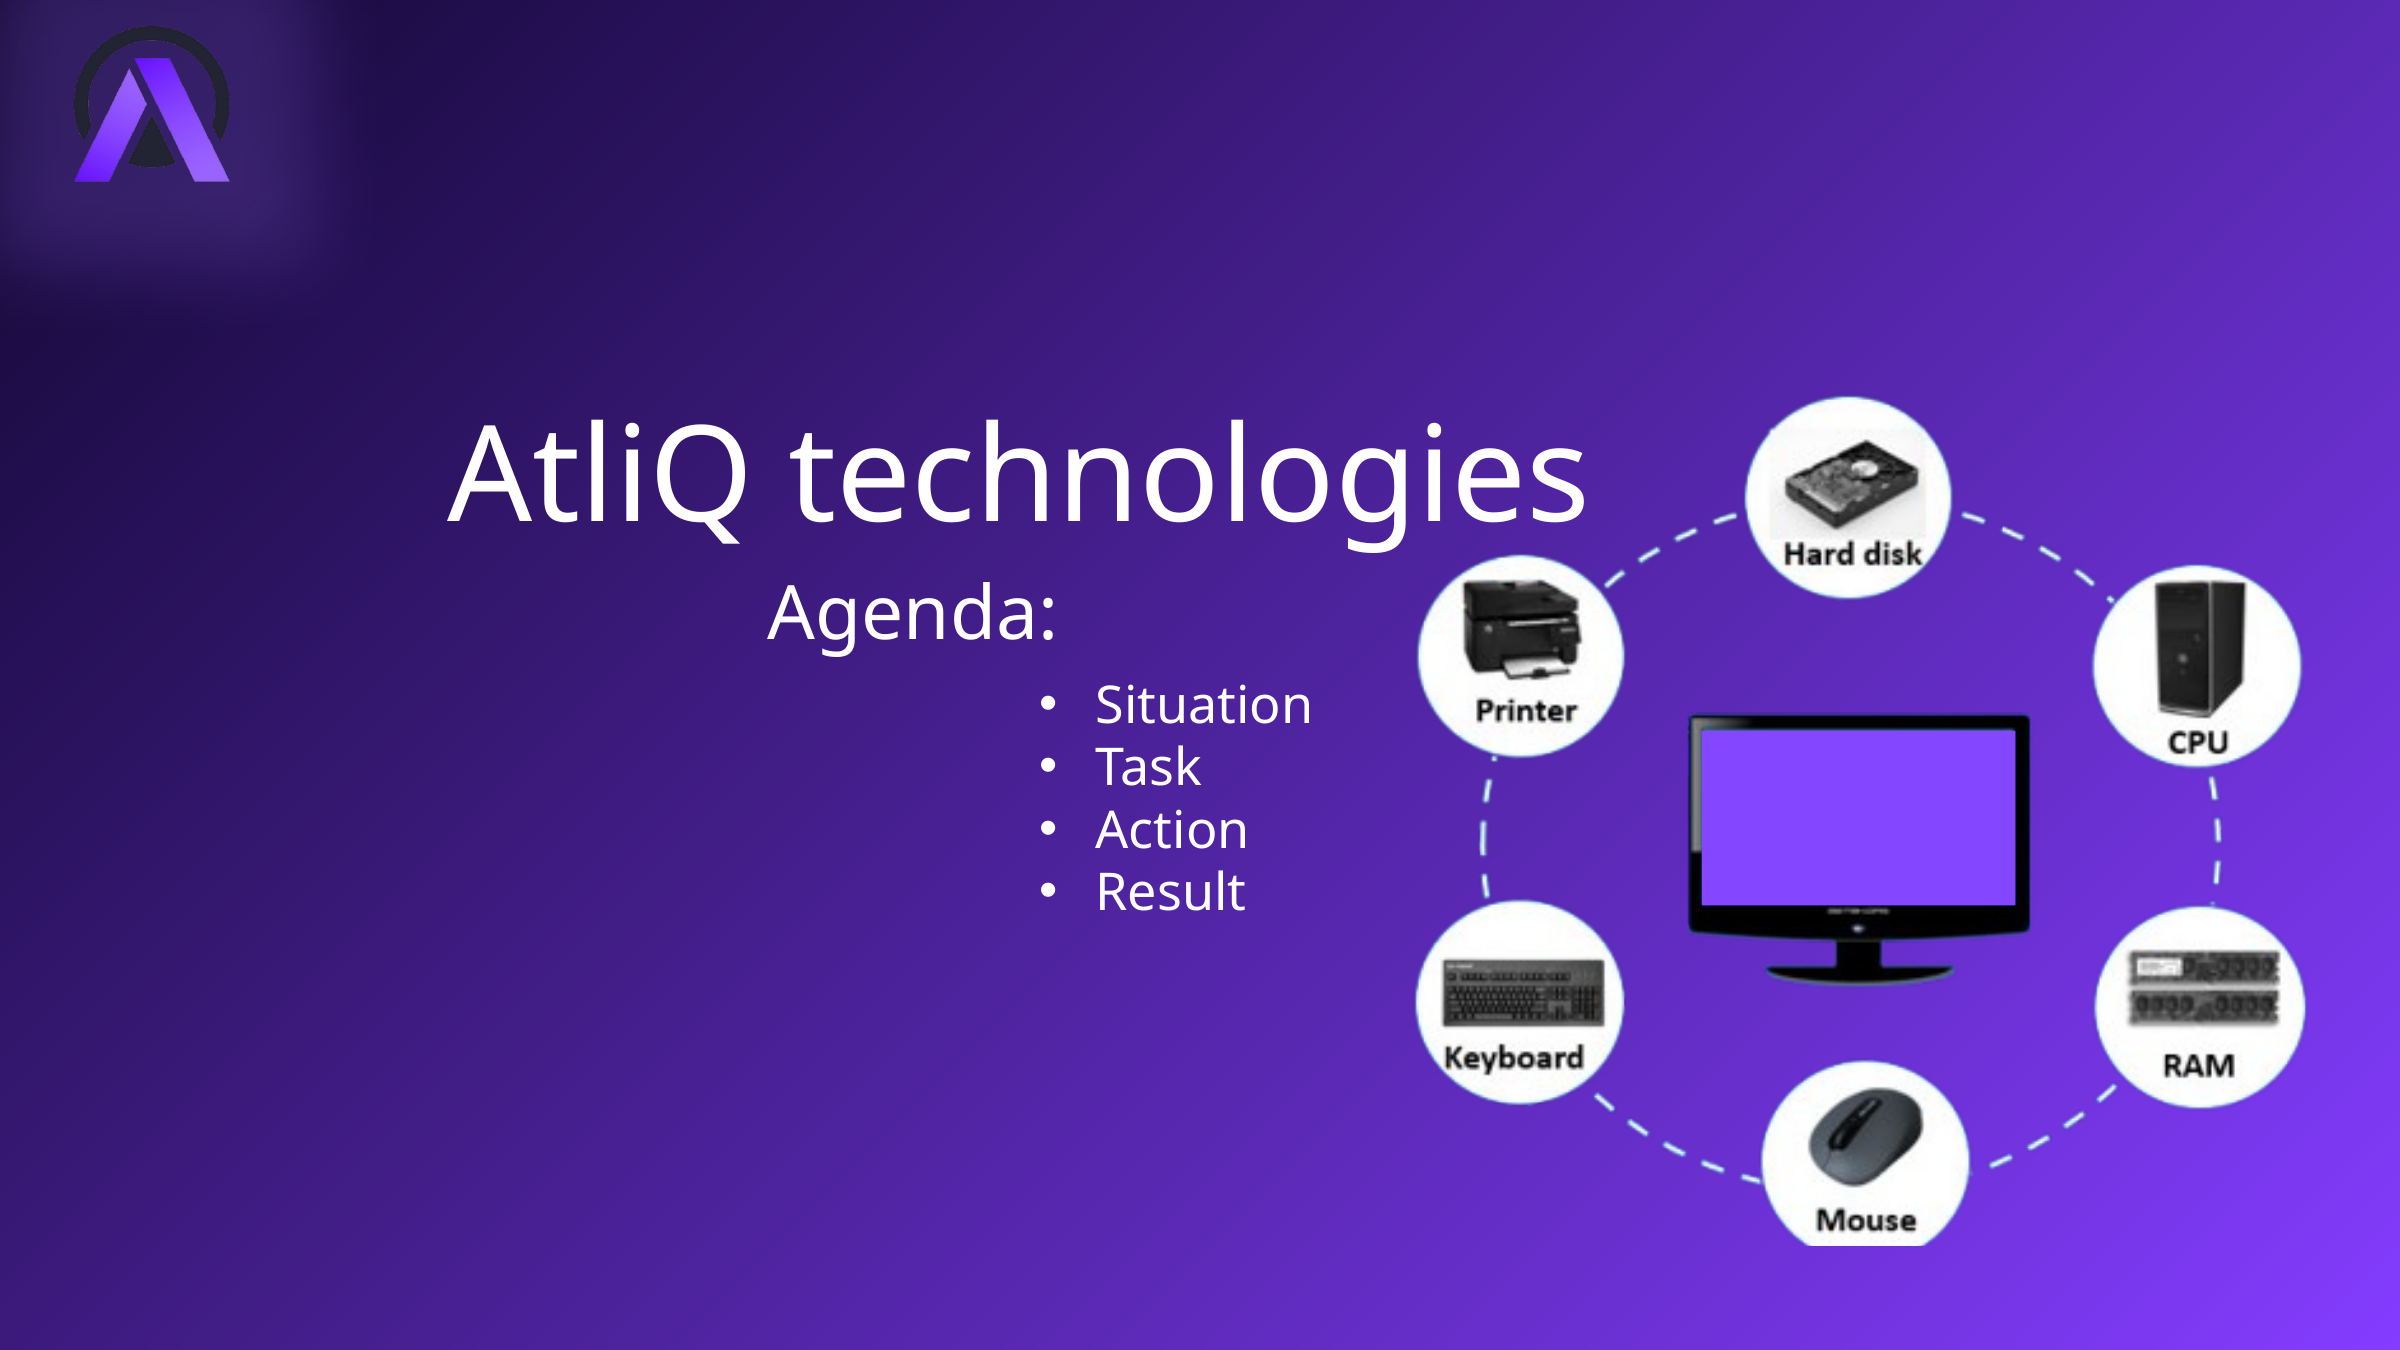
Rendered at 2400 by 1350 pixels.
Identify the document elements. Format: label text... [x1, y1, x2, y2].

text_box Situation Task Action Result [1024, 663, 1390, 929]
picture [1390, 349, 2400, 1246]
picture [19, 0, 284, 236]
text_box Agenda: [752, 557, 1079, 663]
text_box AtliQ technologies [432, 381, 1390, 556]
